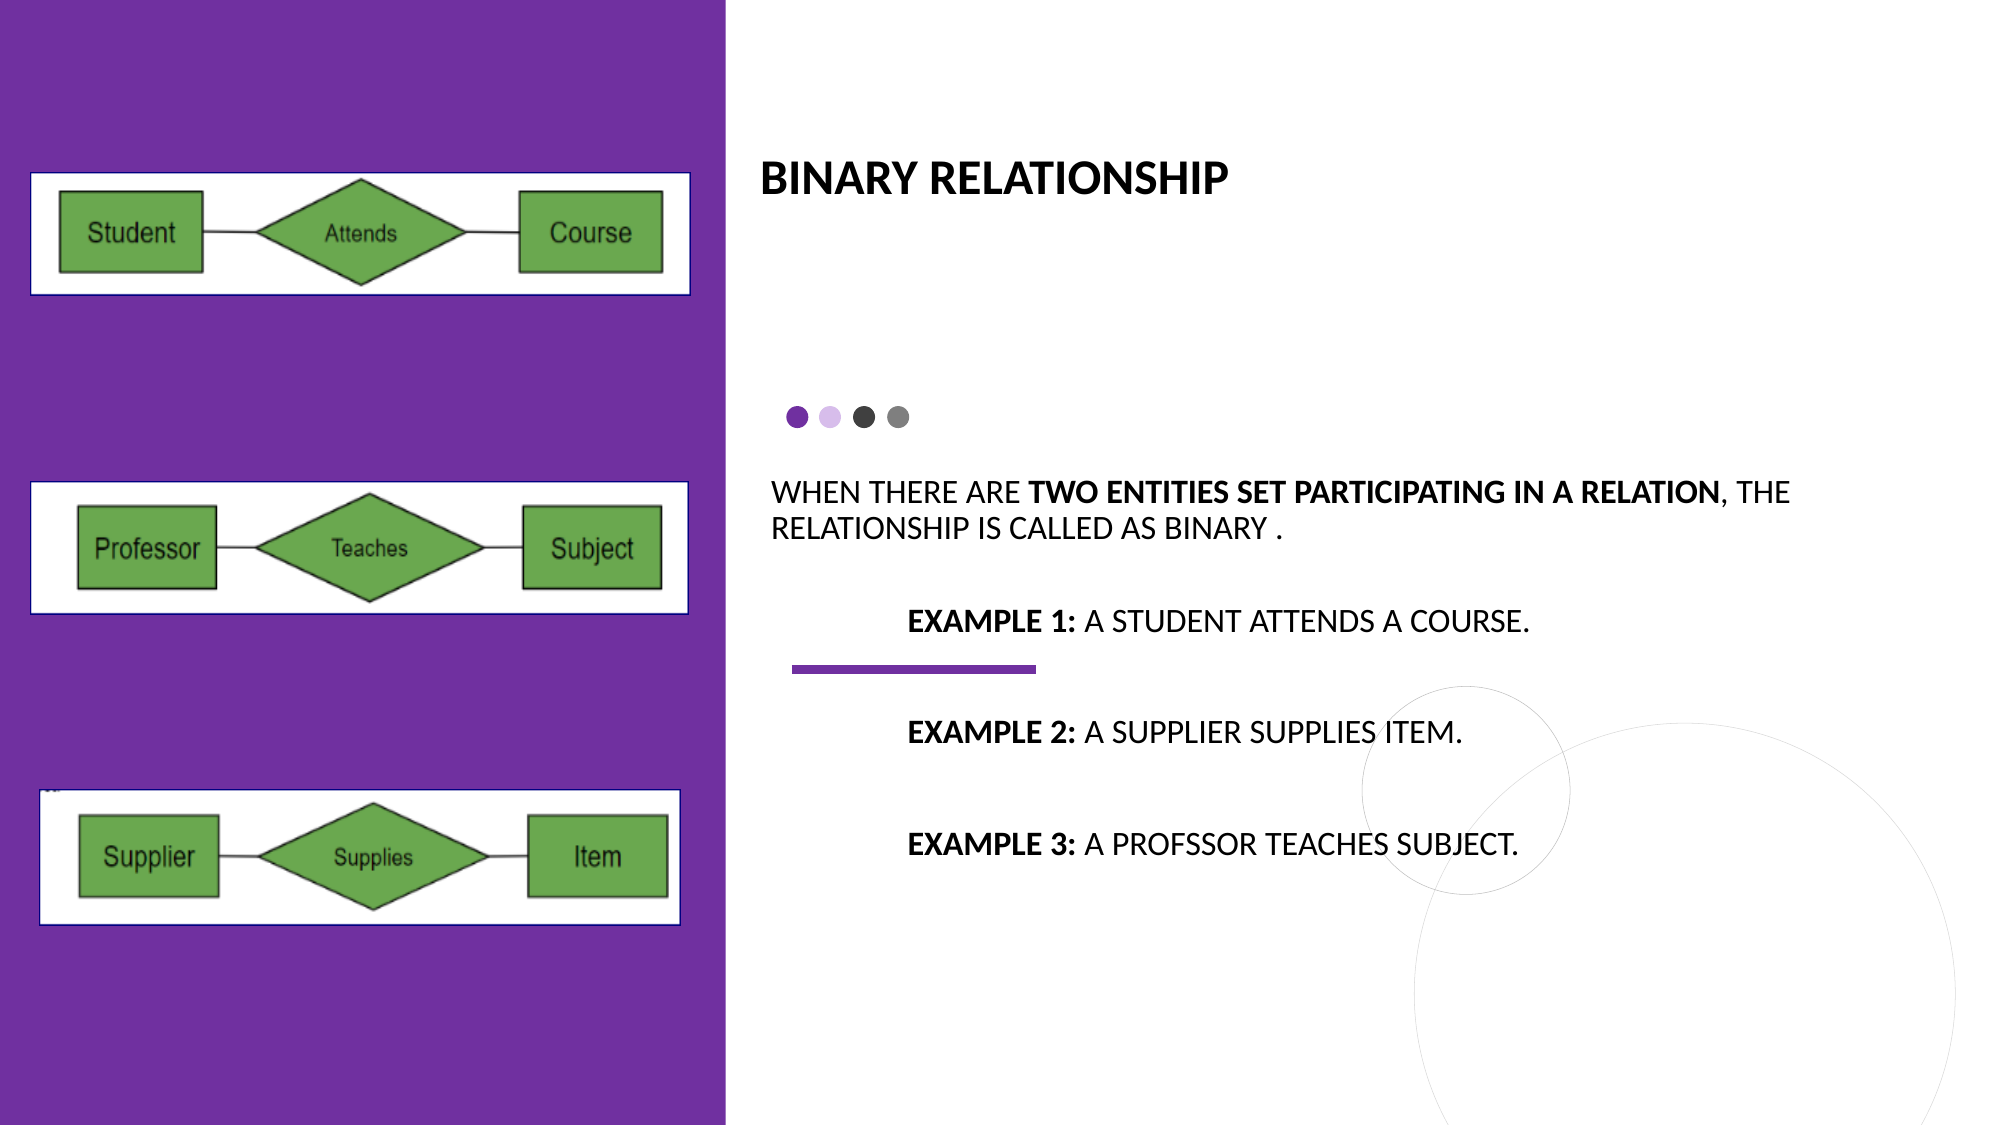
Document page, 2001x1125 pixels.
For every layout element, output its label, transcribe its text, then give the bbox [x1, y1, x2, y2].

subtitle When there are TWO entities set participating in a relation, the relationship is called as binary . Example 1: A student attends a course. Example 2: A supplier supplies item. Example 3: A Profssor teaches subject. [771, 466, 1958, 874]
picture [30, 172, 691, 296]
title Binary Relationship [737, 68, 1925, 206]
picture [30, 481, 689, 615]
picture [39, 789, 681, 926]
